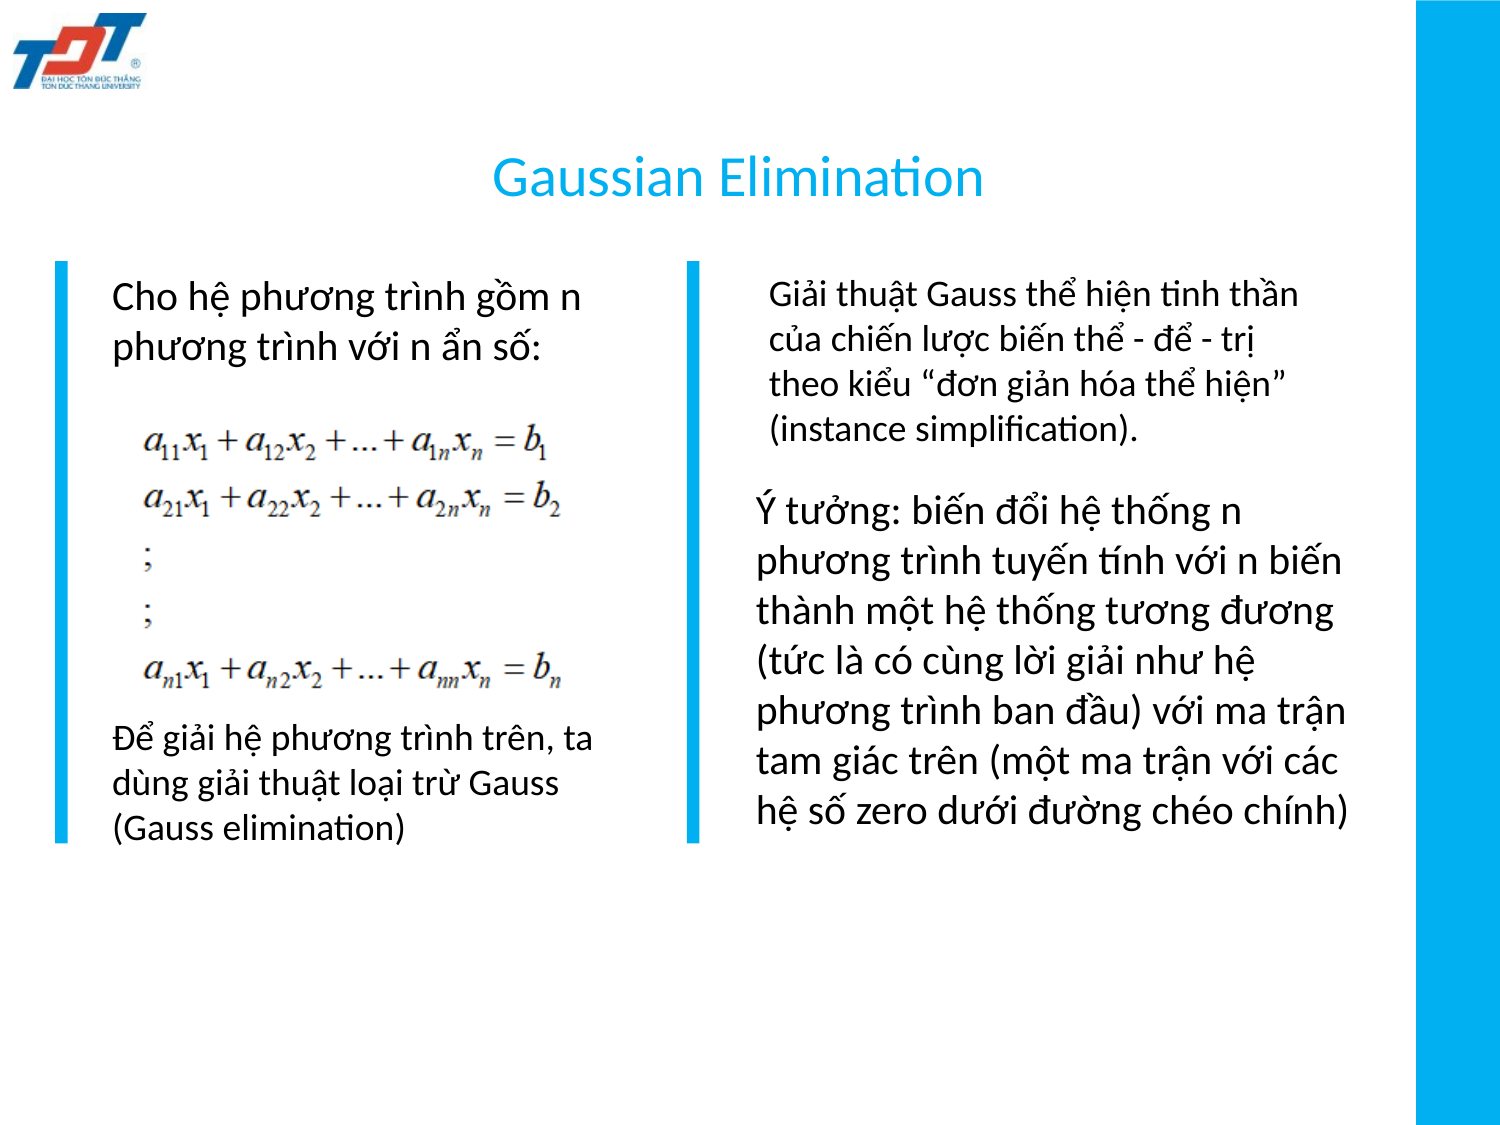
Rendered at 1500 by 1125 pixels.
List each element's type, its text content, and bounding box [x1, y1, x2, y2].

text_box Giải thuật Gauss thể hiện tinh thần của chiến lược biến thể - để - trị theo kiểu “đơn giản hóa thể hiện” (instance simplification). [754, 261, 1320, 456]
text_box [54, 260, 69, 844]
text_box Ý tưởng: biến đổi hệ thống n phương trình tuyến tính với n biến thành một hệ thống tương đương (tức là có cùng lời giải như hệ phương trình ban đầu) với ma trận tam giác trên (một ma trận với các hệ số zero dưới đường chéo chính) [741, 475, 1374, 840]
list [133, 421, 578, 704]
text_box [686, 260, 700, 844]
text_box Cho hệ phương trình gồm n phương trình với n ẩn số: [97, 261, 614, 376]
text_box [1415, 0, 1500, 1125]
text_box Để giải hệ phương trình trên, ta dùng giải thuật loại trừ Gauss (Gauss elimination) [97, 705, 614, 856]
text_box Gaussian Elimination [477, 130, 1022, 216]
picture [13, 13, 147, 89]
